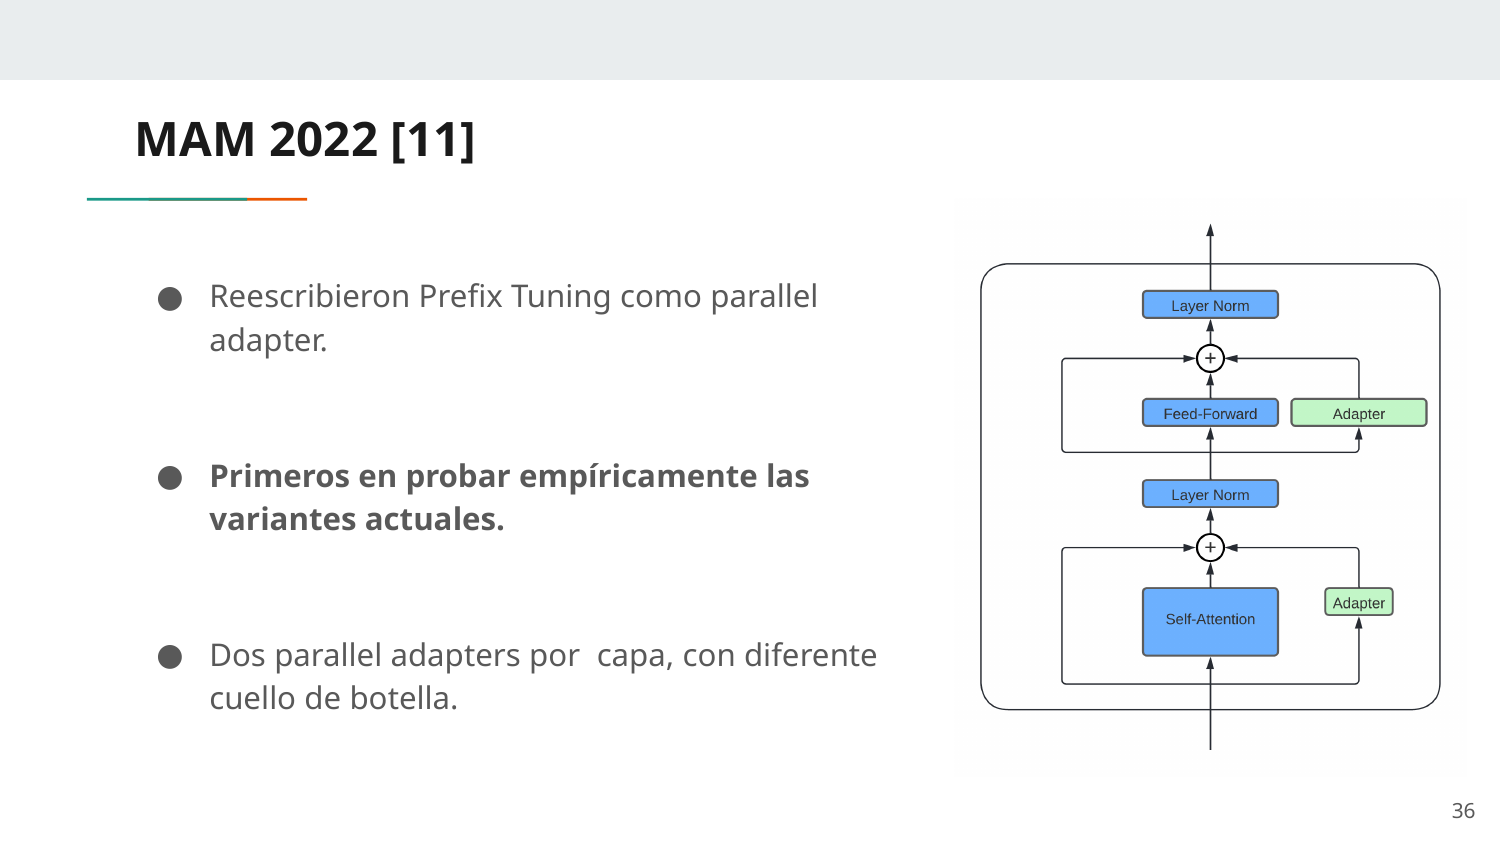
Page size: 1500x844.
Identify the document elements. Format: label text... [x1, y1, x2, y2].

title MAM 2022 [11] [119, 93, 1381, 182]
slide_number ‹#› [1400, 779, 1491, 844]
picture [954, 197, 1468, 777]
list Reescribieron Prefix Tuning como parallel adapter. Primeros en probar empíricamente las variantes actuales. Dos parallel adapters por capa, con diferente cuello de botella. [119, 256, 938, 719]
